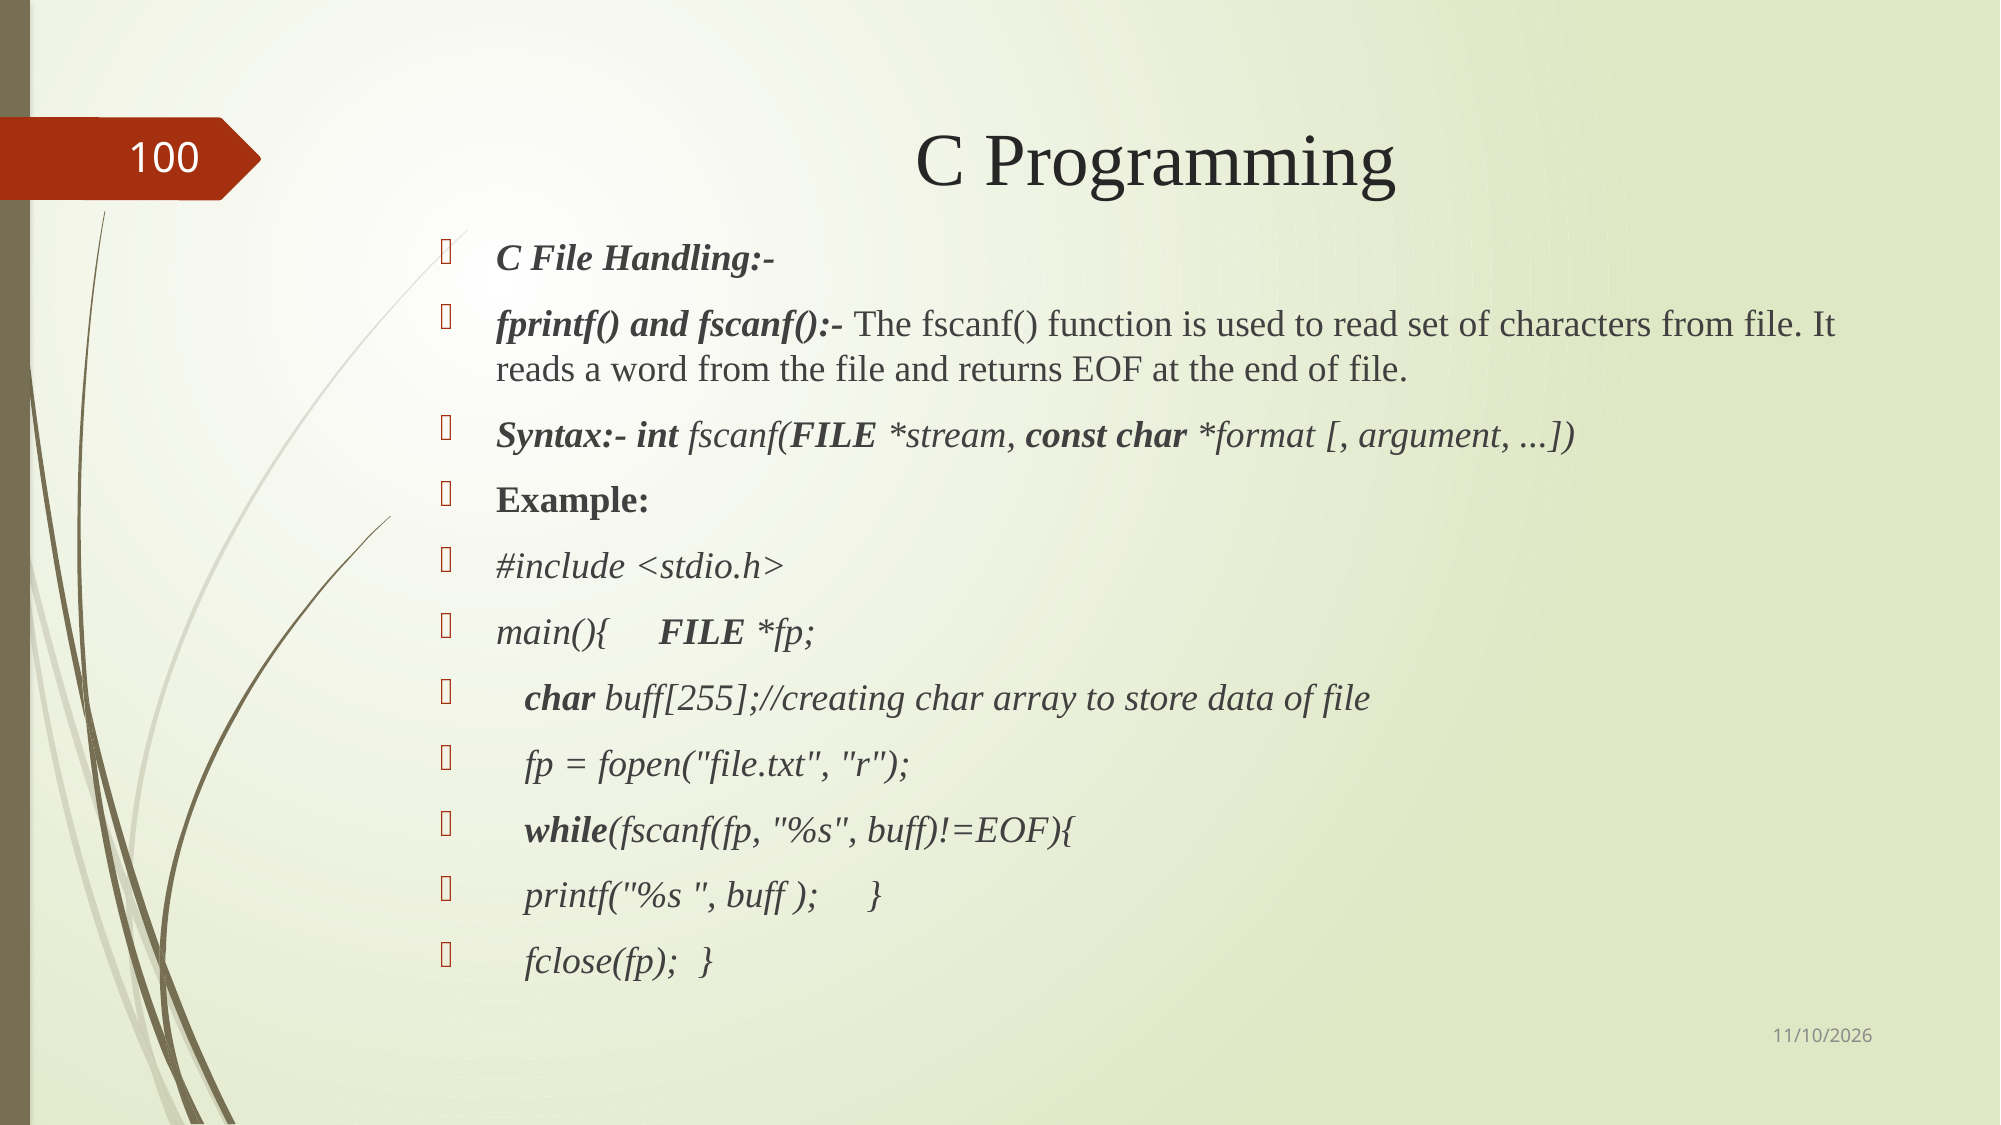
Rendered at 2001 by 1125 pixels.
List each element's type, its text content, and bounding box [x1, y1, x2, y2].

title C Programming [425, 102, 1888, 225]
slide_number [1699, 1005, 1888, 1067]
list C File Handling:- fprintf() and fscanf():- The fscanf() function is used to read set of characters from file. It reads a word from the file and returns EOF at the end of file. Syntax:- int fscanf(FILE *stream, const char *format [, argument, ...]) Example: #include <stdio.h> main(){ FILE *fp; char buff[255];//creating char array to store data of file fp = fopen("file.txt", "r"); while(fscanf(fp, "%s", buff)!=EOF){ printf("%s ", buff ); } fclose(fp); } [424, 225, 1888, 845]
slide_number 100 [87, 129, 216, 190]
